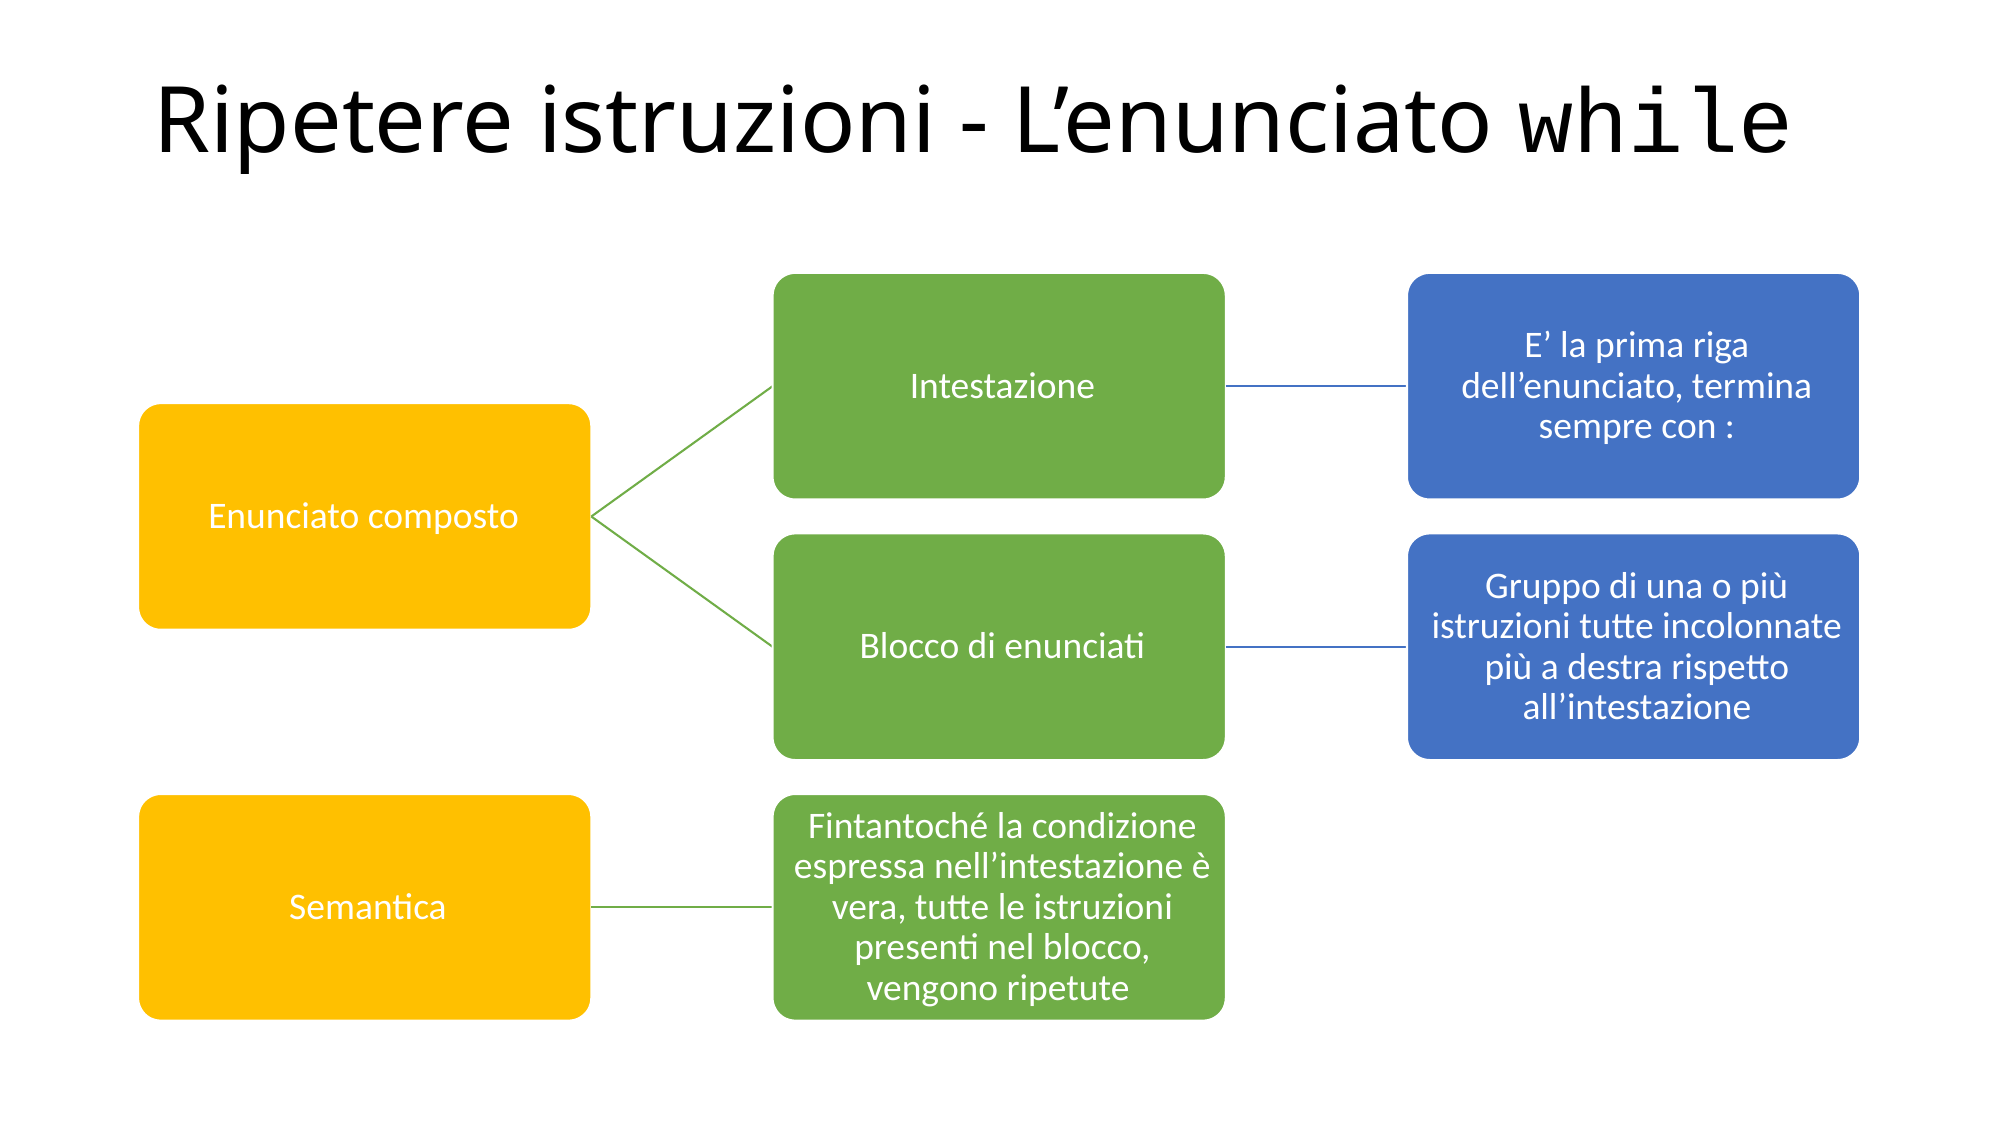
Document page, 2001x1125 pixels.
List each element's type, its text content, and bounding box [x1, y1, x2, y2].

title Ripetere istruzioni - L’enunciato while [138, 40, 1862, 206]
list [137, 270, 1861, 1023]
